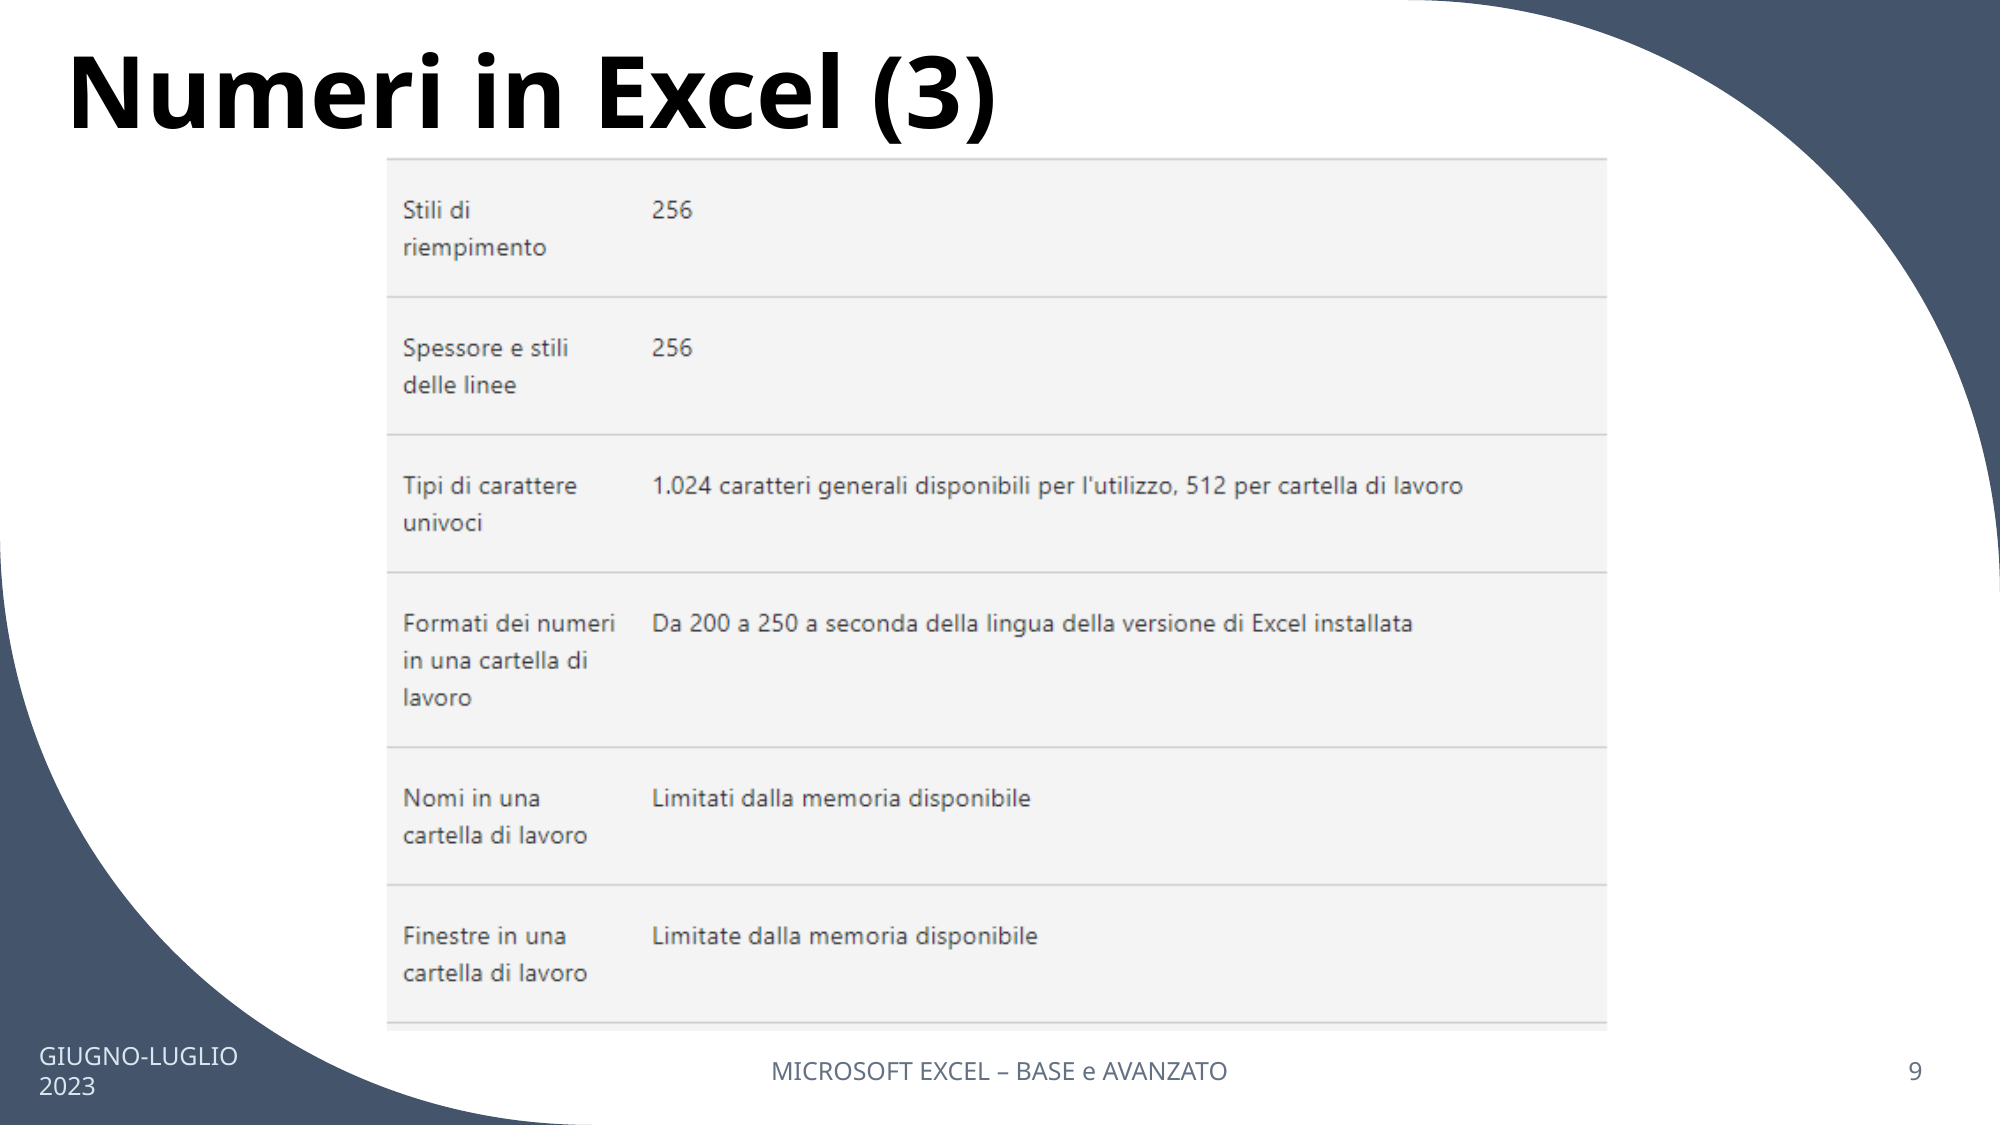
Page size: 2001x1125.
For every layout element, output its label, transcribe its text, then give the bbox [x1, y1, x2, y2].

title Numeri in Excel (3) [50, 0, 1722, 158]
footer MICROSOFT EXCEL – BASE e AVANZATO [662, 1042, 1338, 1103]
slide_number GIUGNO-LUGLIO 2023 [23, 1040, 303, 1101]
picture [382, 157, 1618, 1031]
slide_number 9 [1665, 1042, 1938, 1103]
